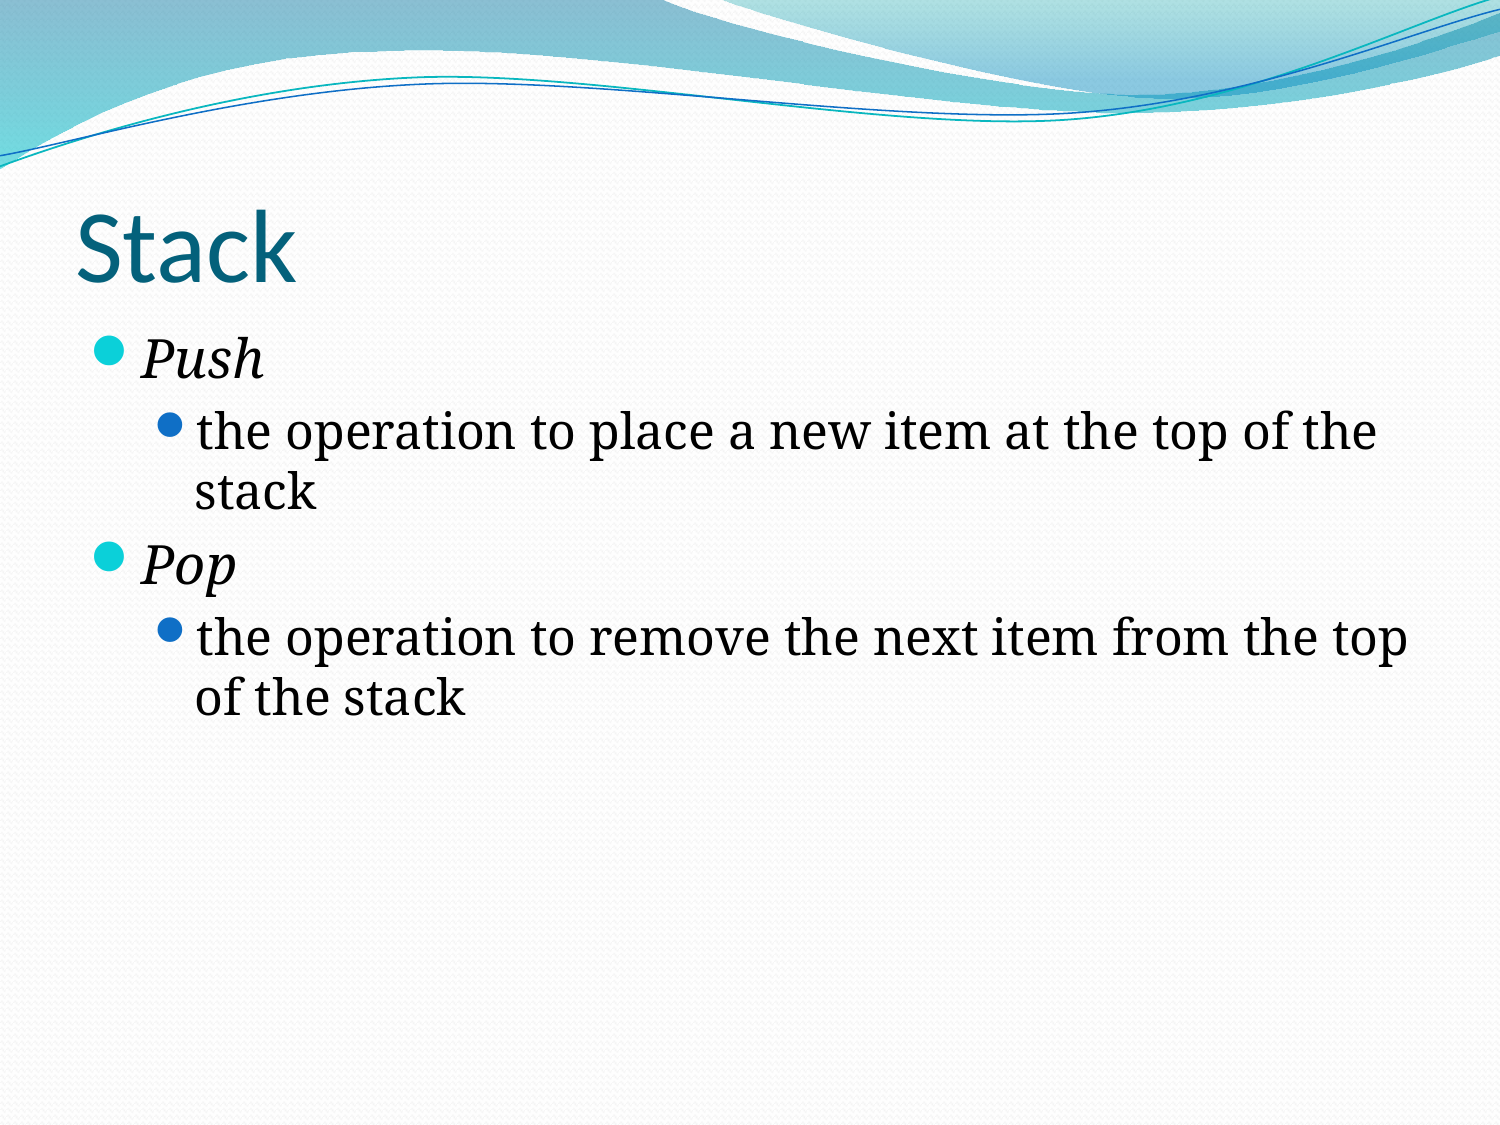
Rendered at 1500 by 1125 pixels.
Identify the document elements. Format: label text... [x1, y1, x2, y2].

list Push the operation to place a new item at the top of the stack Pop the operation to remove the next item from the top of the stack [75, 317, 1425, 1038]
title Stack [75, 115, 1425, 303]
